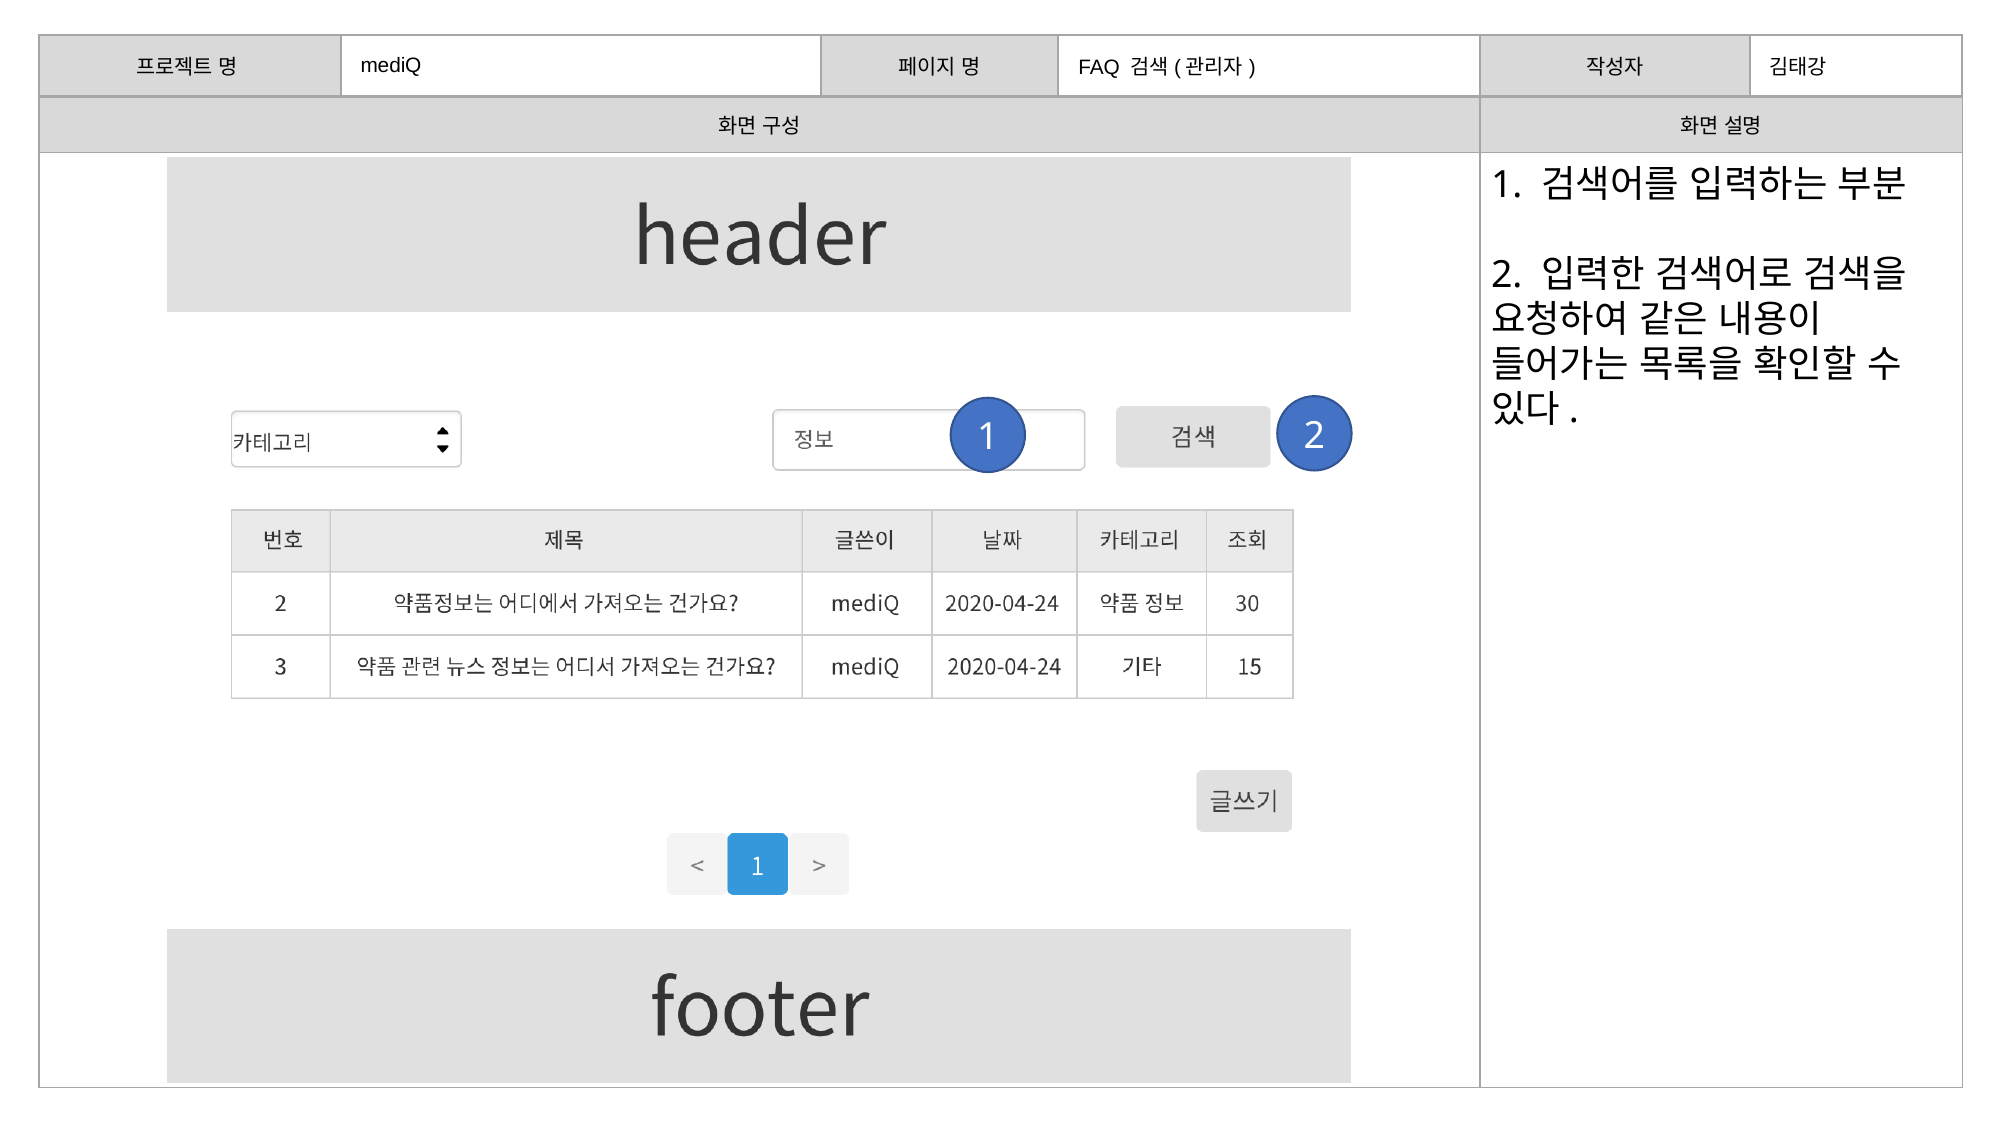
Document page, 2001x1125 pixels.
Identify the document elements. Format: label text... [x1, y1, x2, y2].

table_header 화면 설명 [1481, 98, 1962, 152]
table_header mediQ [342, 36, 820, 95]
table_header 작성자 [1481, 36, 1749, 95]
table_header 프로젝트 명 [40, 36, 340, 95]
picture [167, 157, 1352, 1083]
table_cell [1481, 153, 1962, 1087]
table_header 화면 구성 [40, 98, 1479, 152]
table_header 페이지 명 [822, 36, 1057, 95]
table_header 김태강 [1751, 36, 1961, 95]
text_box 1. 검색어를 입력하는 부분 2. 입력한 검색어로 검색을 요청하여 같은 내용이 들어가는 목록을 확인할 수 있다. [1476, 152, 1961, 438]
table_cell [40, 153, 1479, 1087]
table_header FAQ 검색(관리자) [1059, 36, 1479, 95]
